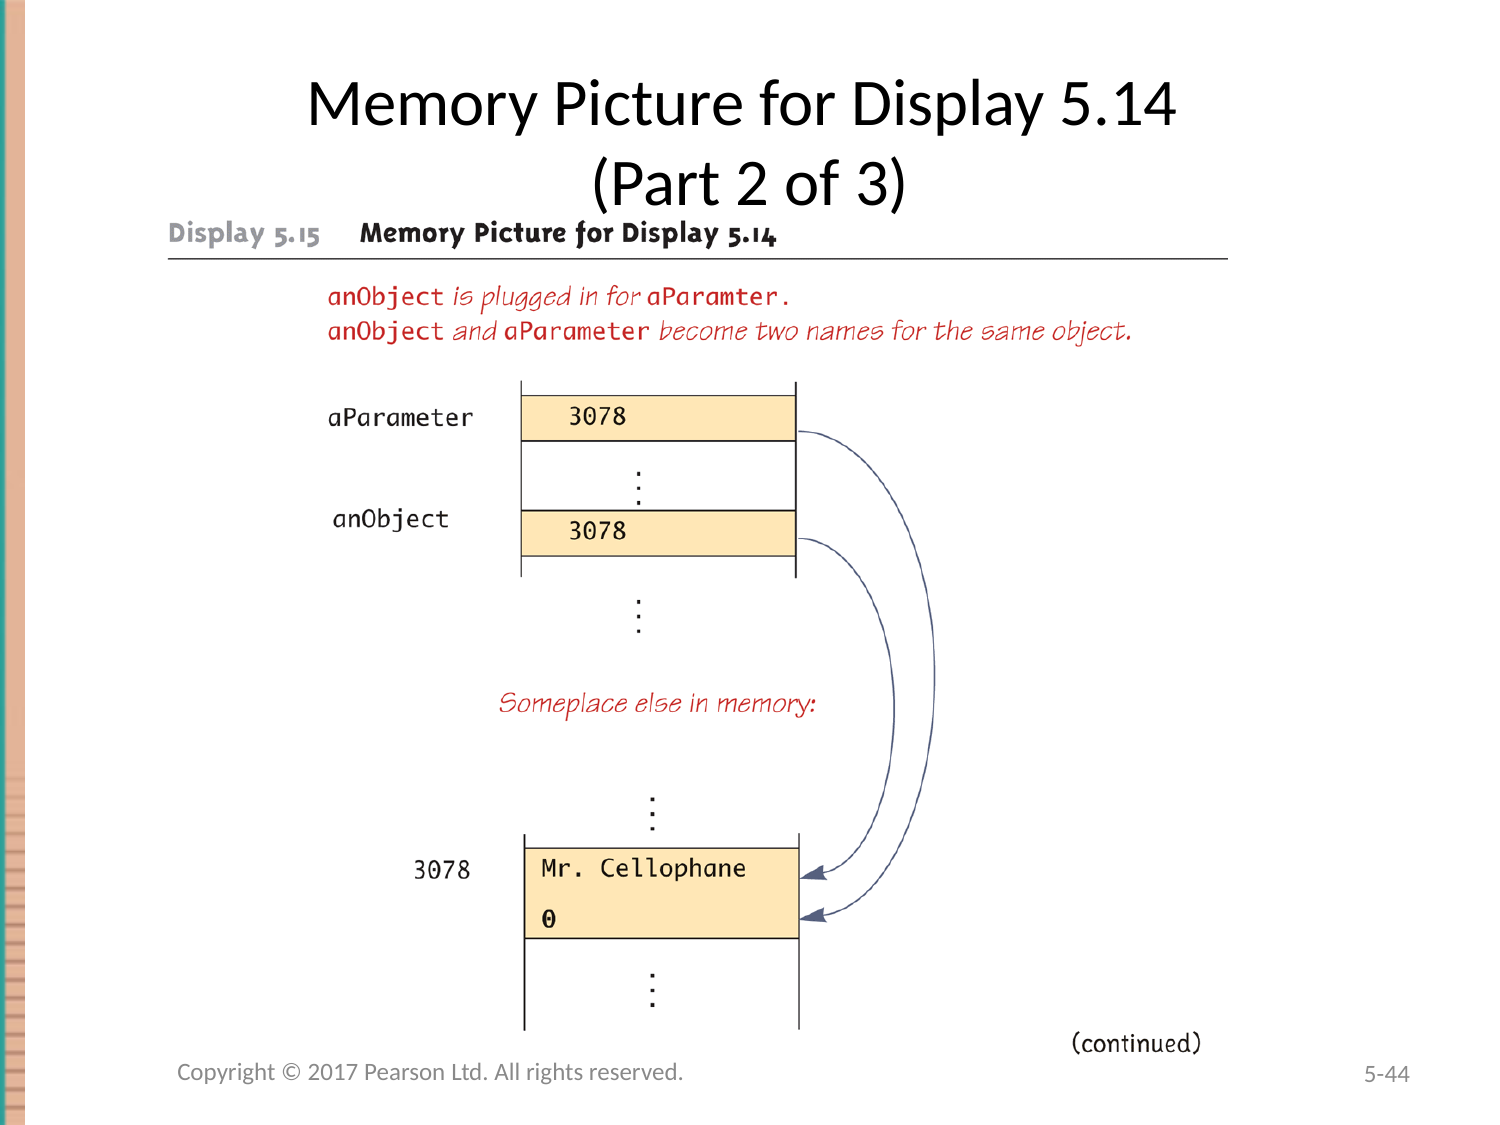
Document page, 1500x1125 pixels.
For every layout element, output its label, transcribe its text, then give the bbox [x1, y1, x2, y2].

picture [140, 218, 1254, 1060]
title Memory Picture for Display 5.14 (Part 2 of 3) [75, 45, 1425, 233]
footer Copyright © 2017 Pearson Ltd. All rights reserved. [75, 1040, 788, 1100]
picture [0, 0, 25, 1125]
slide_number 5-44 [1074, 1042, 1425, 1103]
